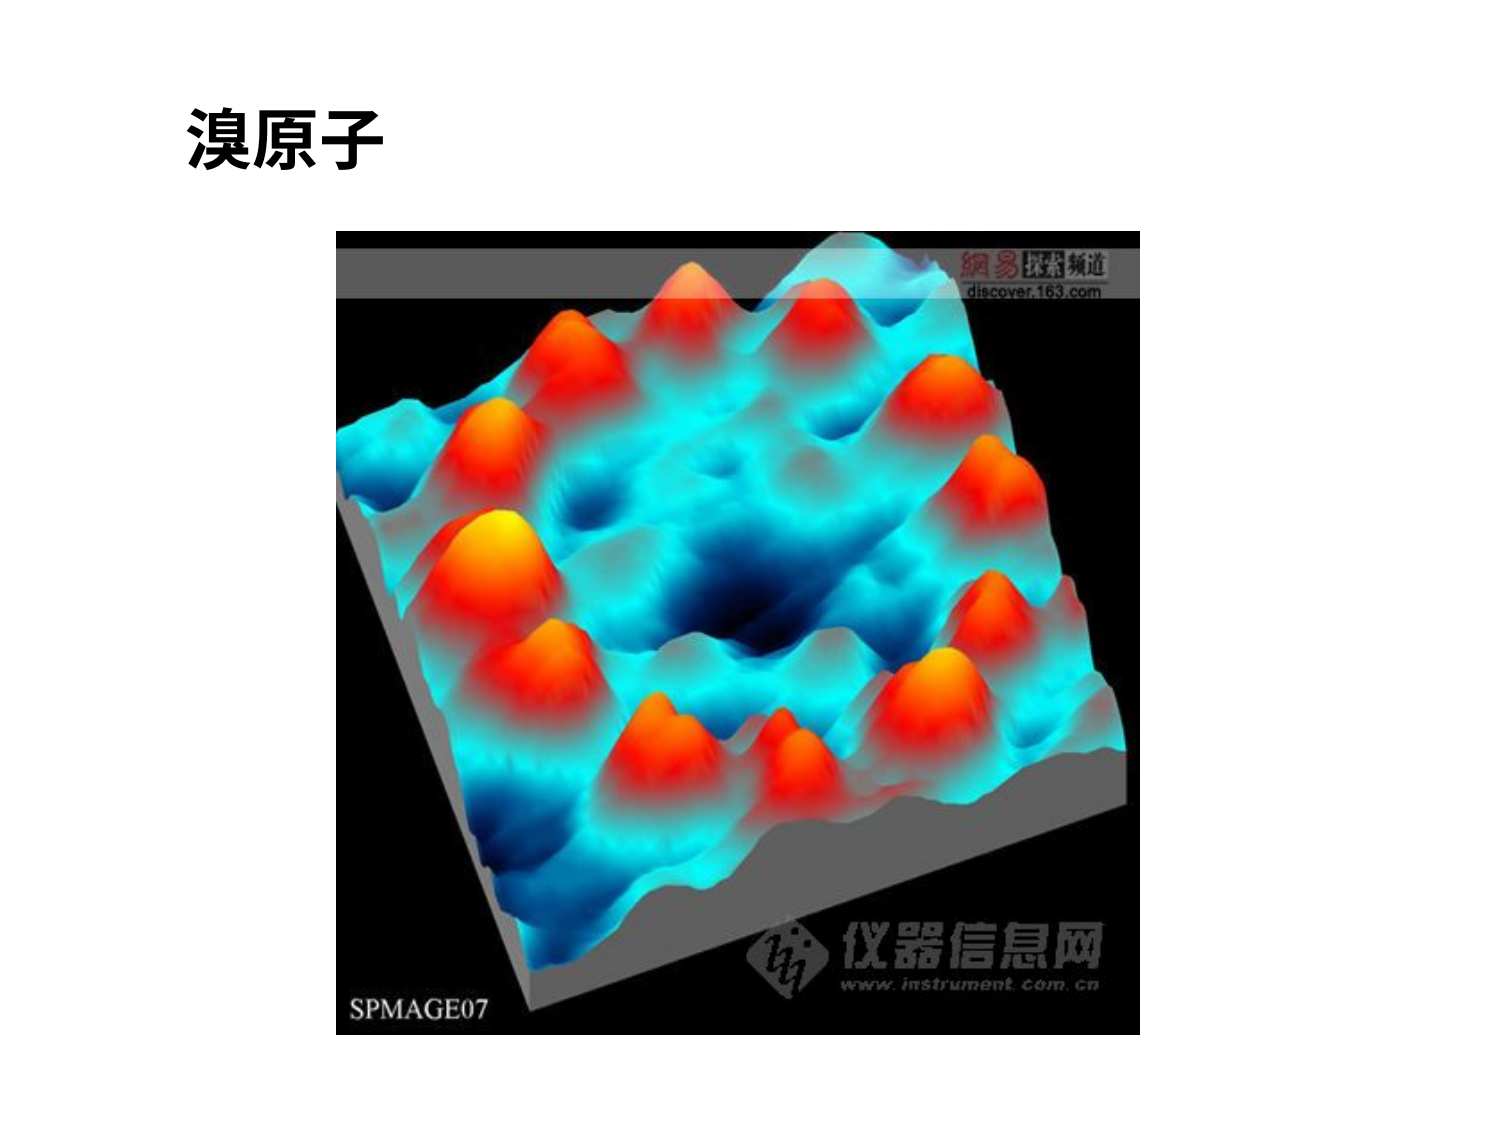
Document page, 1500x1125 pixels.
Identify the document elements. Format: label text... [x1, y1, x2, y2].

text_box 溴原子 [171, 90, 514, 185]
picture [336, 231, 1140, 1036]
